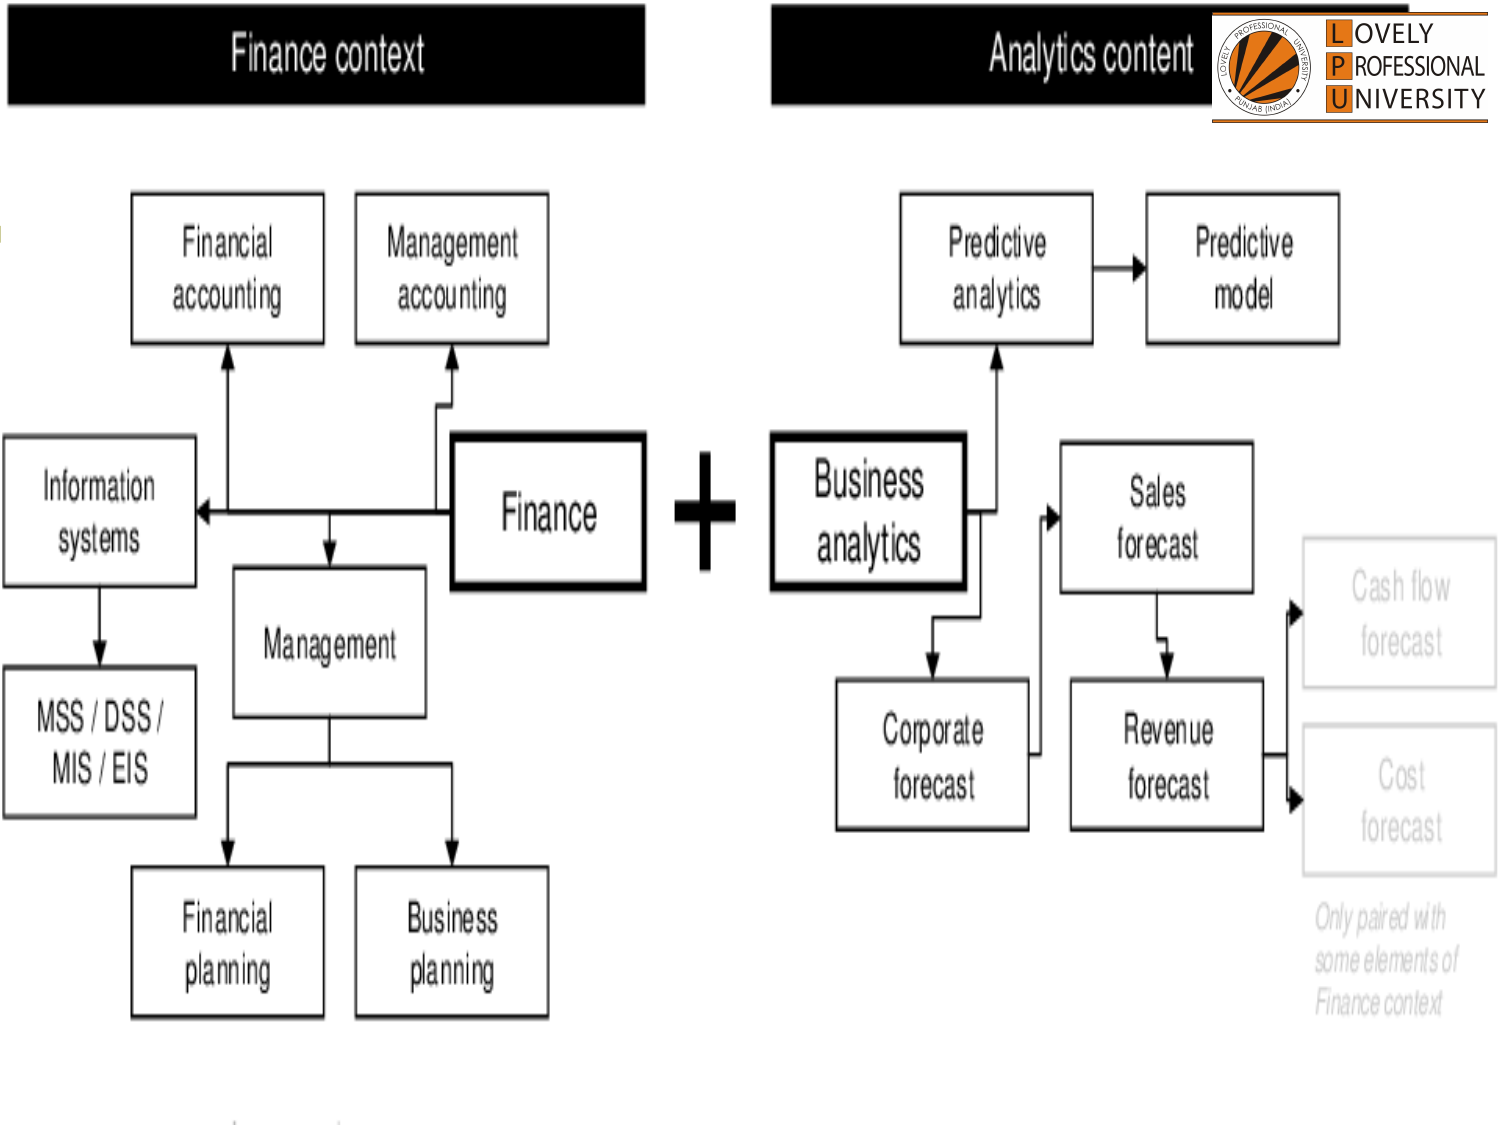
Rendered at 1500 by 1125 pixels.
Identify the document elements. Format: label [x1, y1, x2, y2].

picture [1, 0, 1499, 1125]
text_box [1212, 12, 1488, 124]
